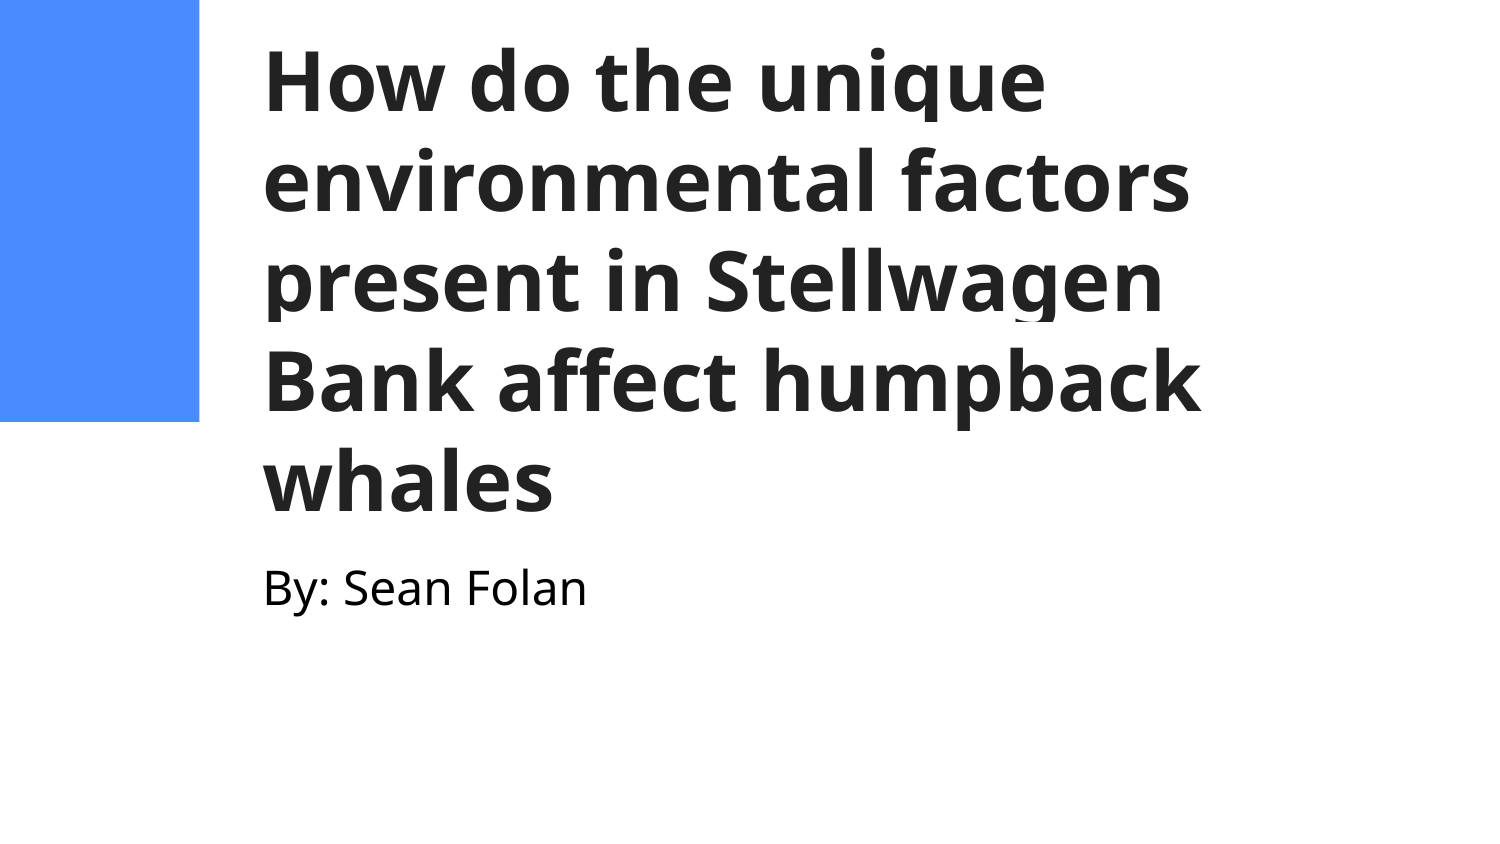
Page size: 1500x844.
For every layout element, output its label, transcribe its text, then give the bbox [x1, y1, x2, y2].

title How do the unique environmental factors present in Stellwagen Bank affect humpback whales [247, 206, 1358, 543]
subtitle By: Sean Folan [247, 543, 662, 665]
